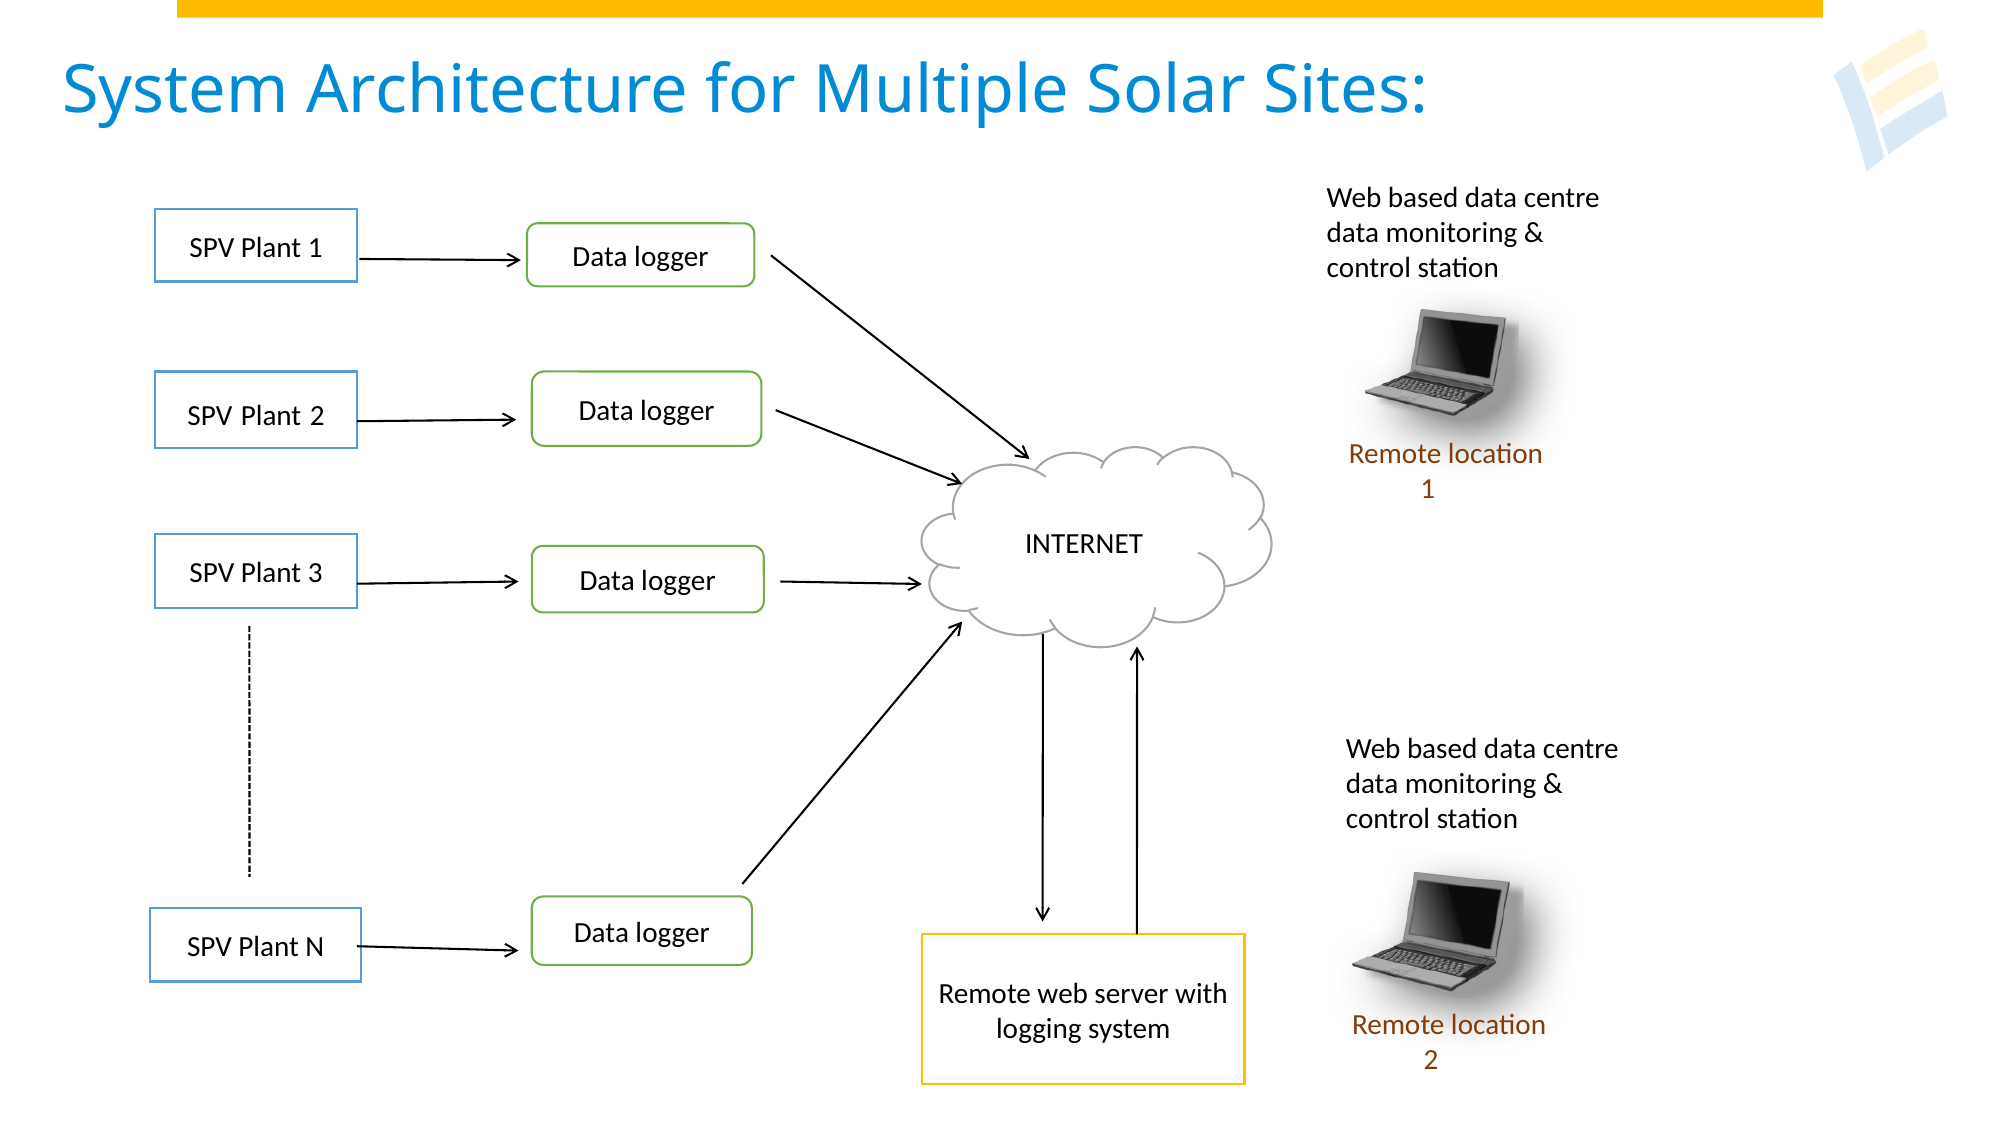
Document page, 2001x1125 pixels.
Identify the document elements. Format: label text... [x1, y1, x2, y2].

picture [1831, 20, 1949, 179]
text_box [150, 171, 1649, 1084]
title System Architecture for Multiple Solar Sites: [47, 0, 1508, 185]
text_box [1508, 0, 1824, 19]
